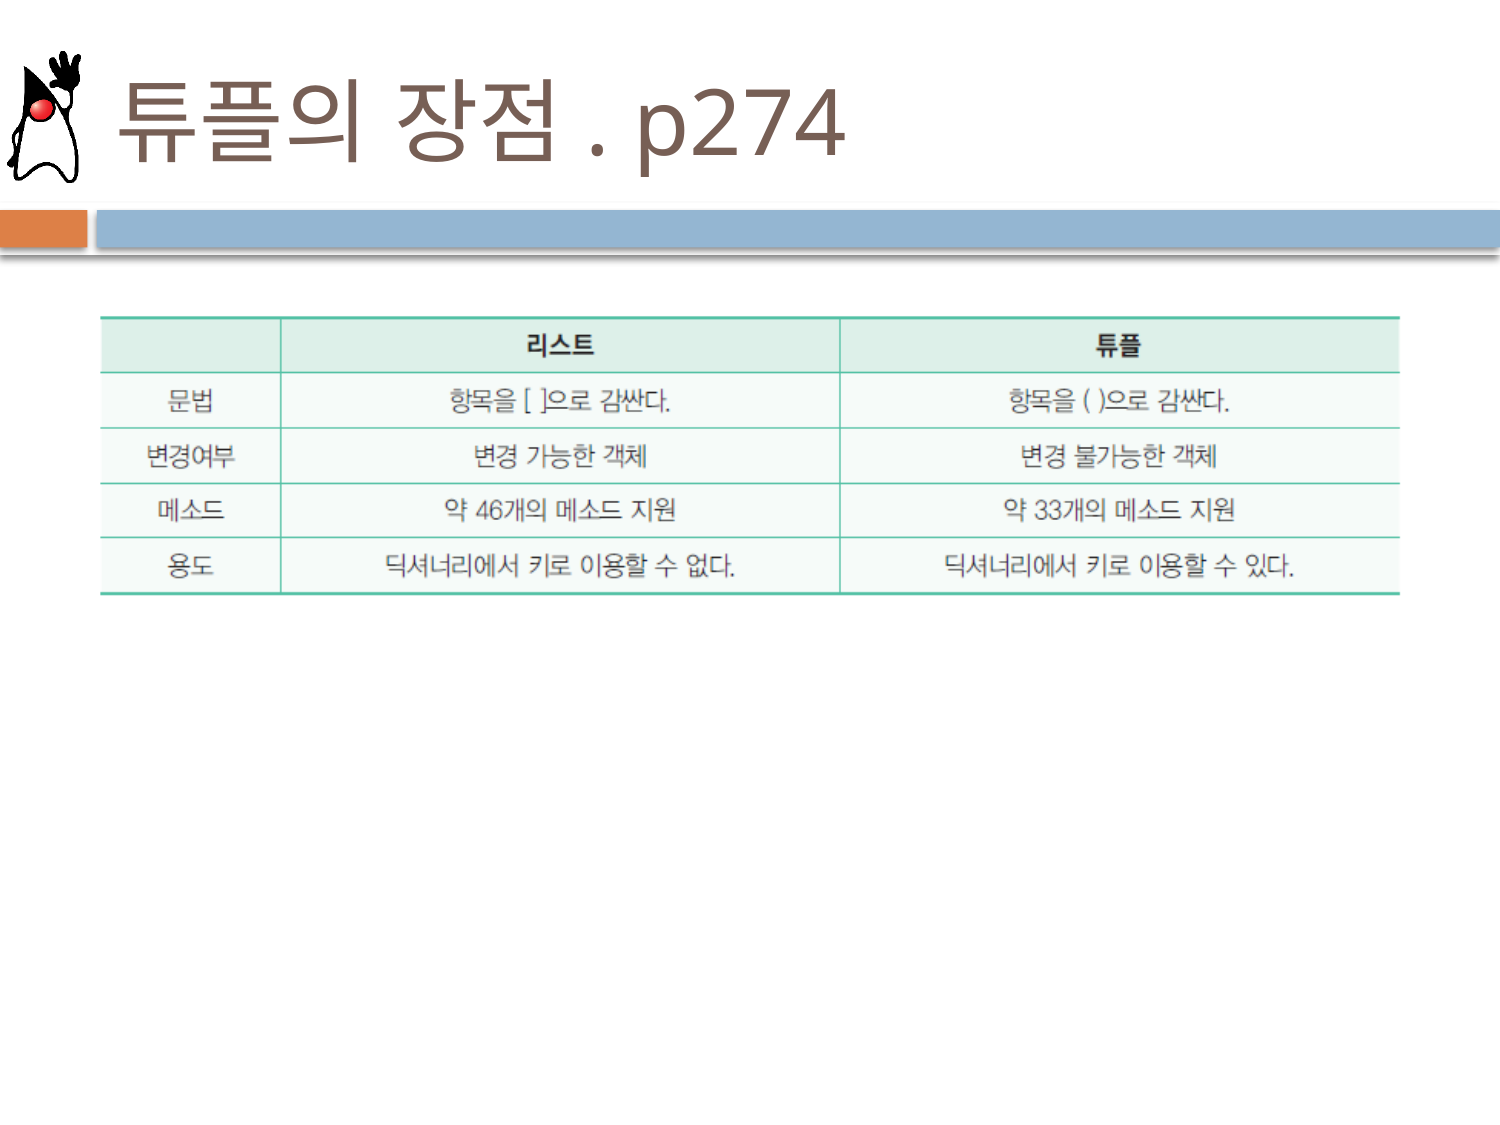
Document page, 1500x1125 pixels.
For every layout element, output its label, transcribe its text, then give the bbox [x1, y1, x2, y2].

picture [7, 51, 81, 183]
title 튜플의 장점. p274 [100, 37, 1438, 200]
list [75, 278, 1414, 618]
